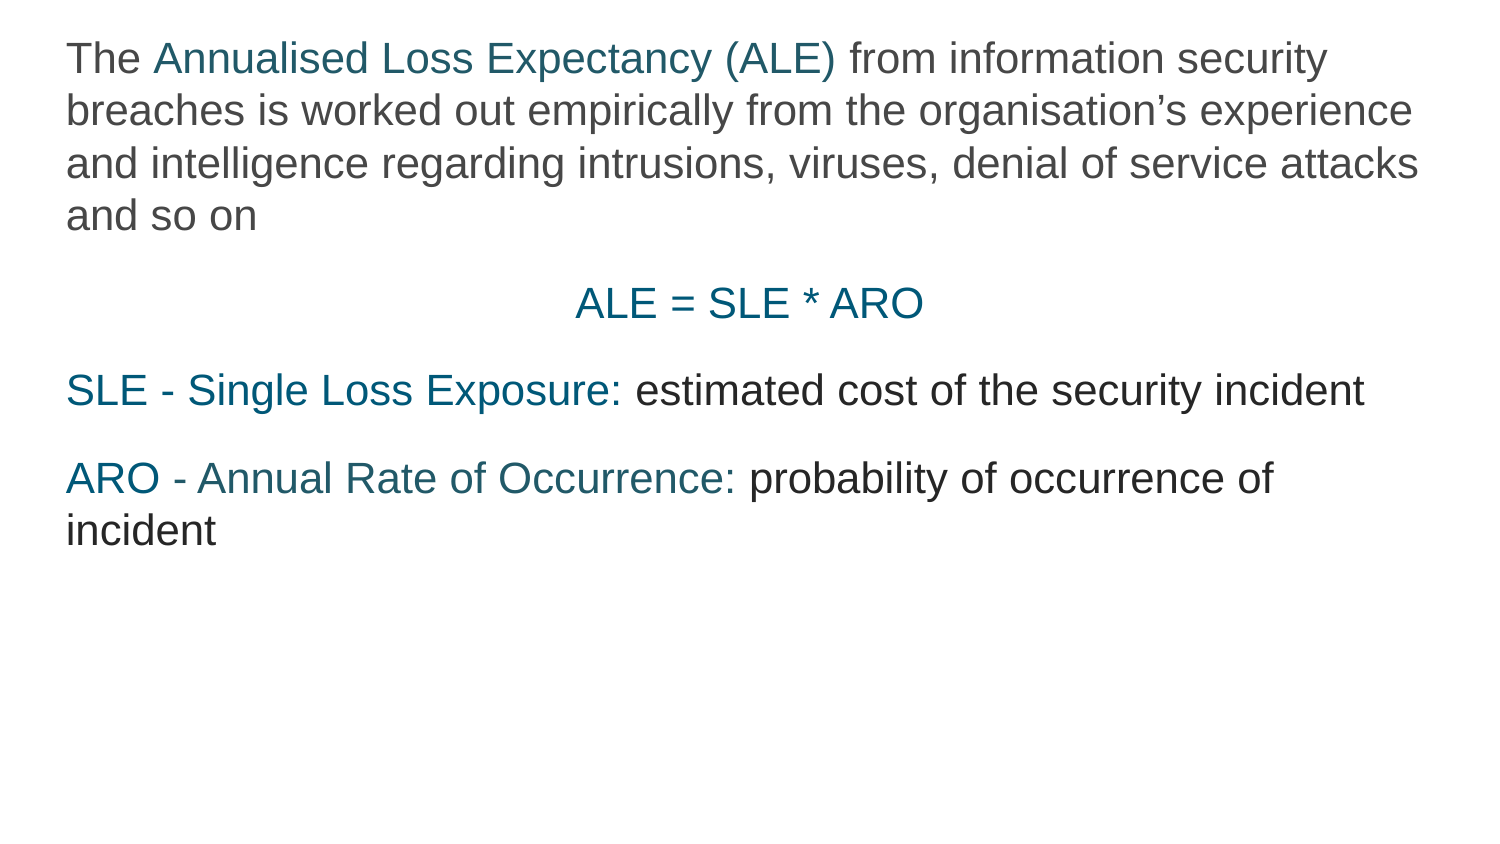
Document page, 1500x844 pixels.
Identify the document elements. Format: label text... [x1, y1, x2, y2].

text_box The Annualised Loss Expectancy (ALE) from information security breaches is worked out empirically from the organisation’s experience and intelligence regarding intrusions, viruses, denial of service attacks and so on ALE = SLE * ARO SLE - Single Loss Exposure: estimated cost of the security incident ARO - Annual Rate of Occurrence: probability of occurrence of incident [51, 14, 1449, 750]
